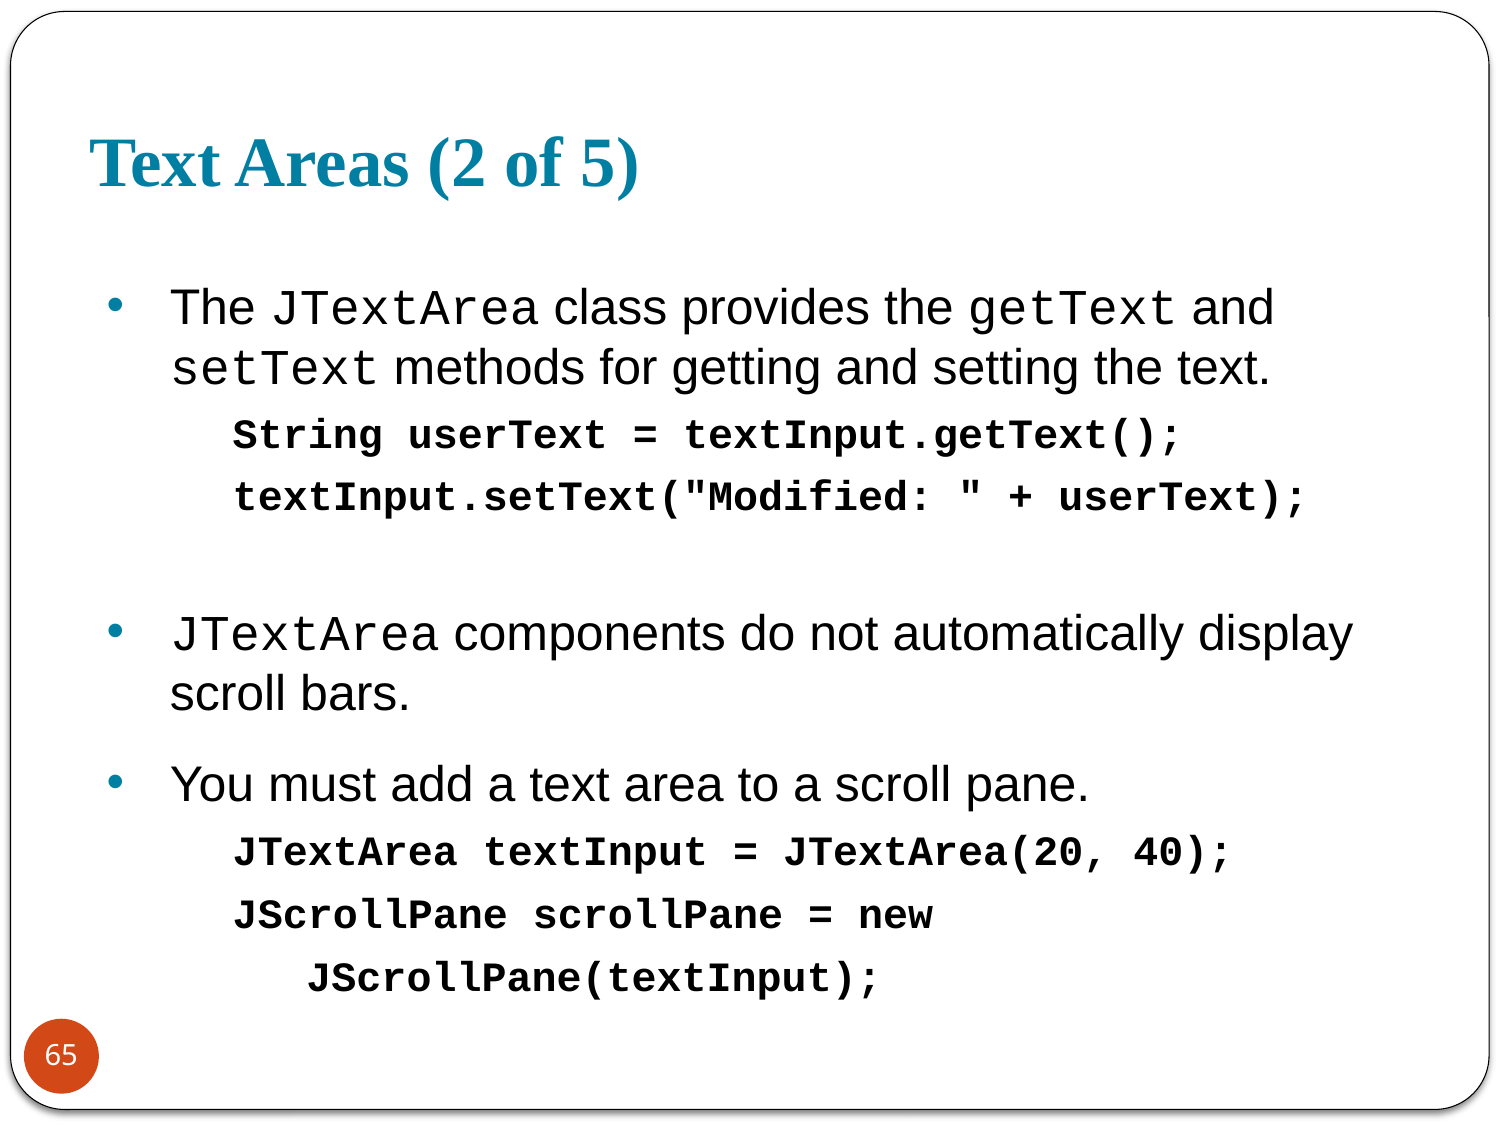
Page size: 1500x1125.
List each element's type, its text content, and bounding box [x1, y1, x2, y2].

slide_number 65 [23, 1018, 99, 1094]
title Text Areas (2 of 5) [75, 35, 1425, 216]
list The JTextArea class provides the getText and setText methods for getting and setting the text. String userText = textInput.getText(); textInput.setText("Modified: " + userText); JTextArea components do not automatically display scroll bars. You must add a text area to a scroll pane. JTextArea textInput = JTextArea(20, 40); JScrollPane scrollPane = new JScrollPane(textInput); [75, 266, 1425, 1010]
